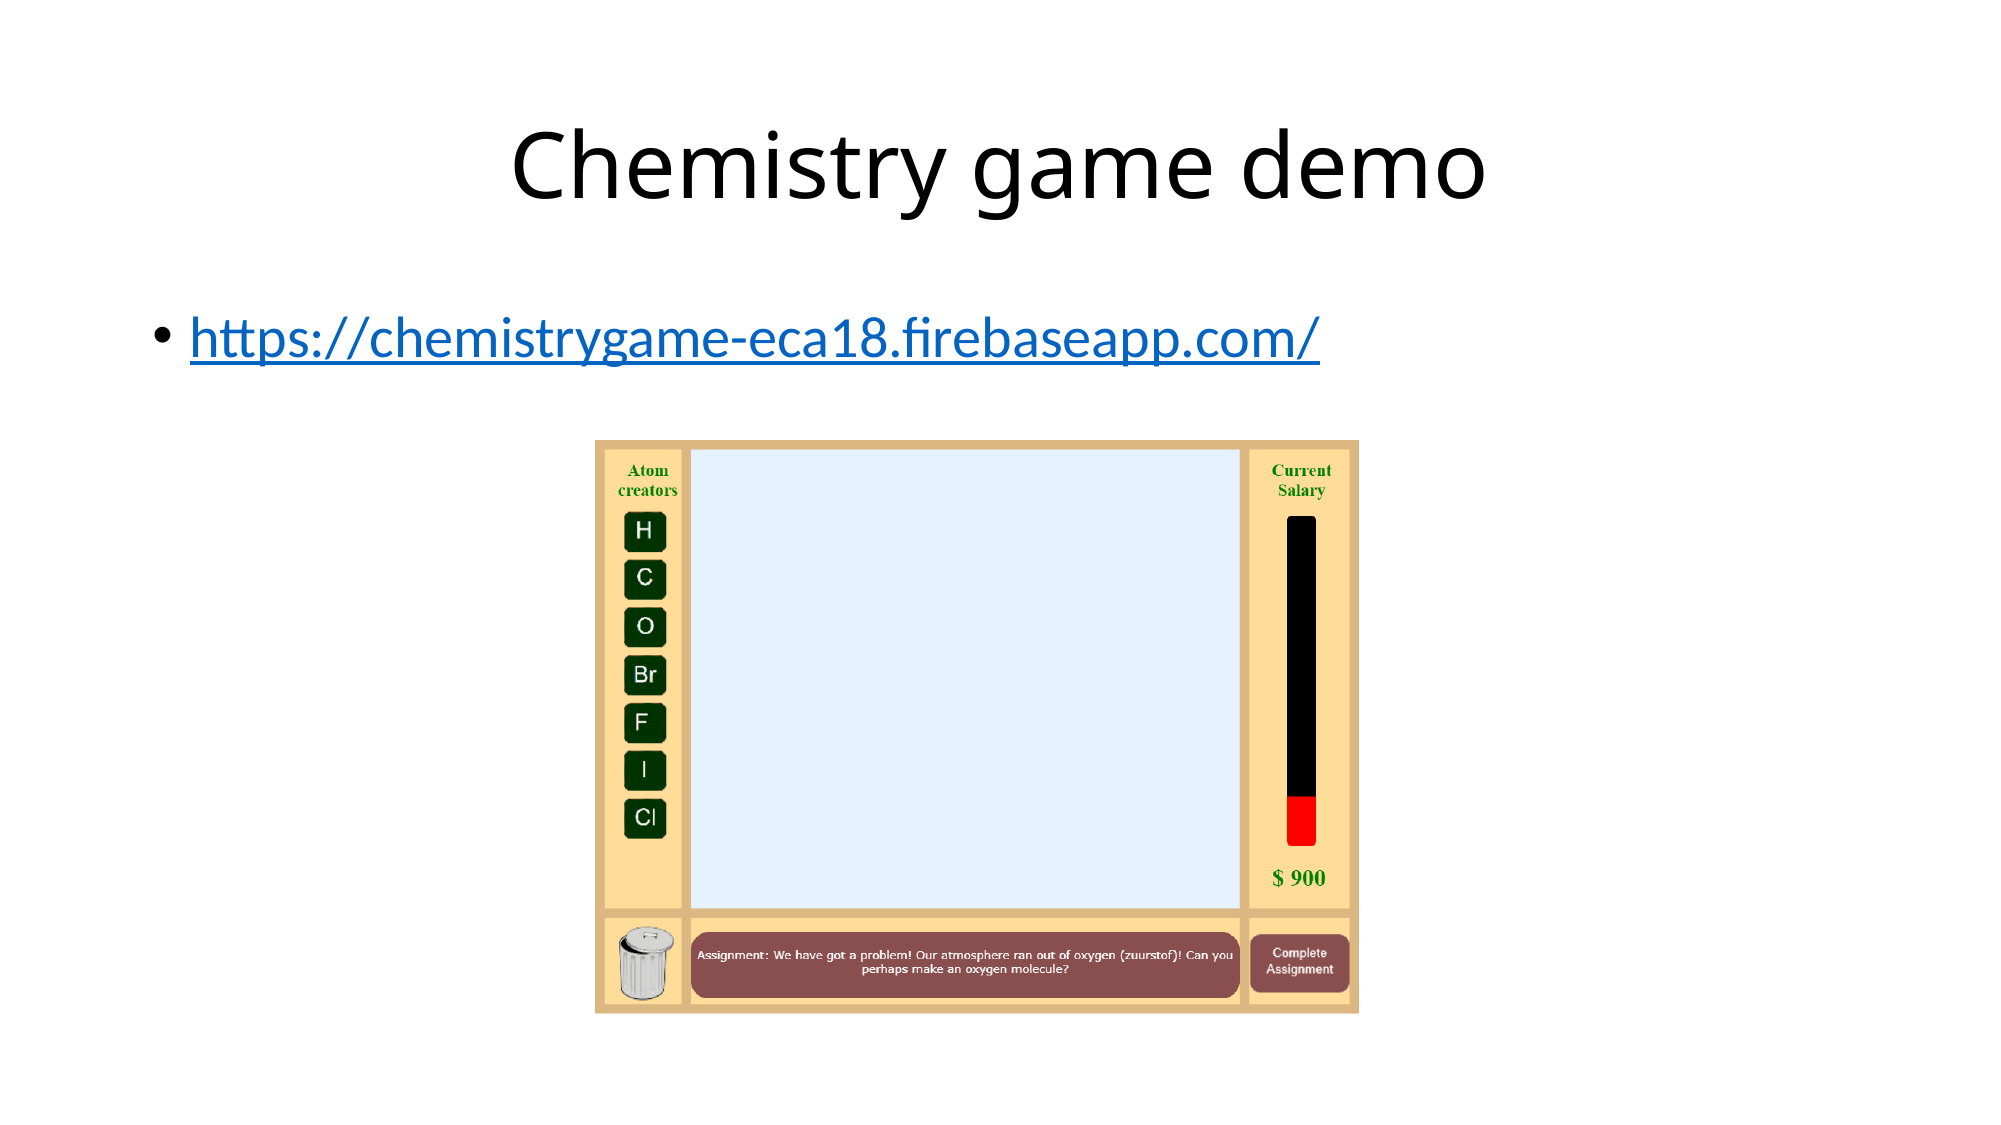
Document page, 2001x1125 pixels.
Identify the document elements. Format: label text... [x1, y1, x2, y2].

title Chemistry game demo [137, 59, 1863, 278]
list https://chemistrygame-eca18.firebaseapp.com/ [137, 299, 1863, 1014]
picture [595, 439, 1360, 1014]
